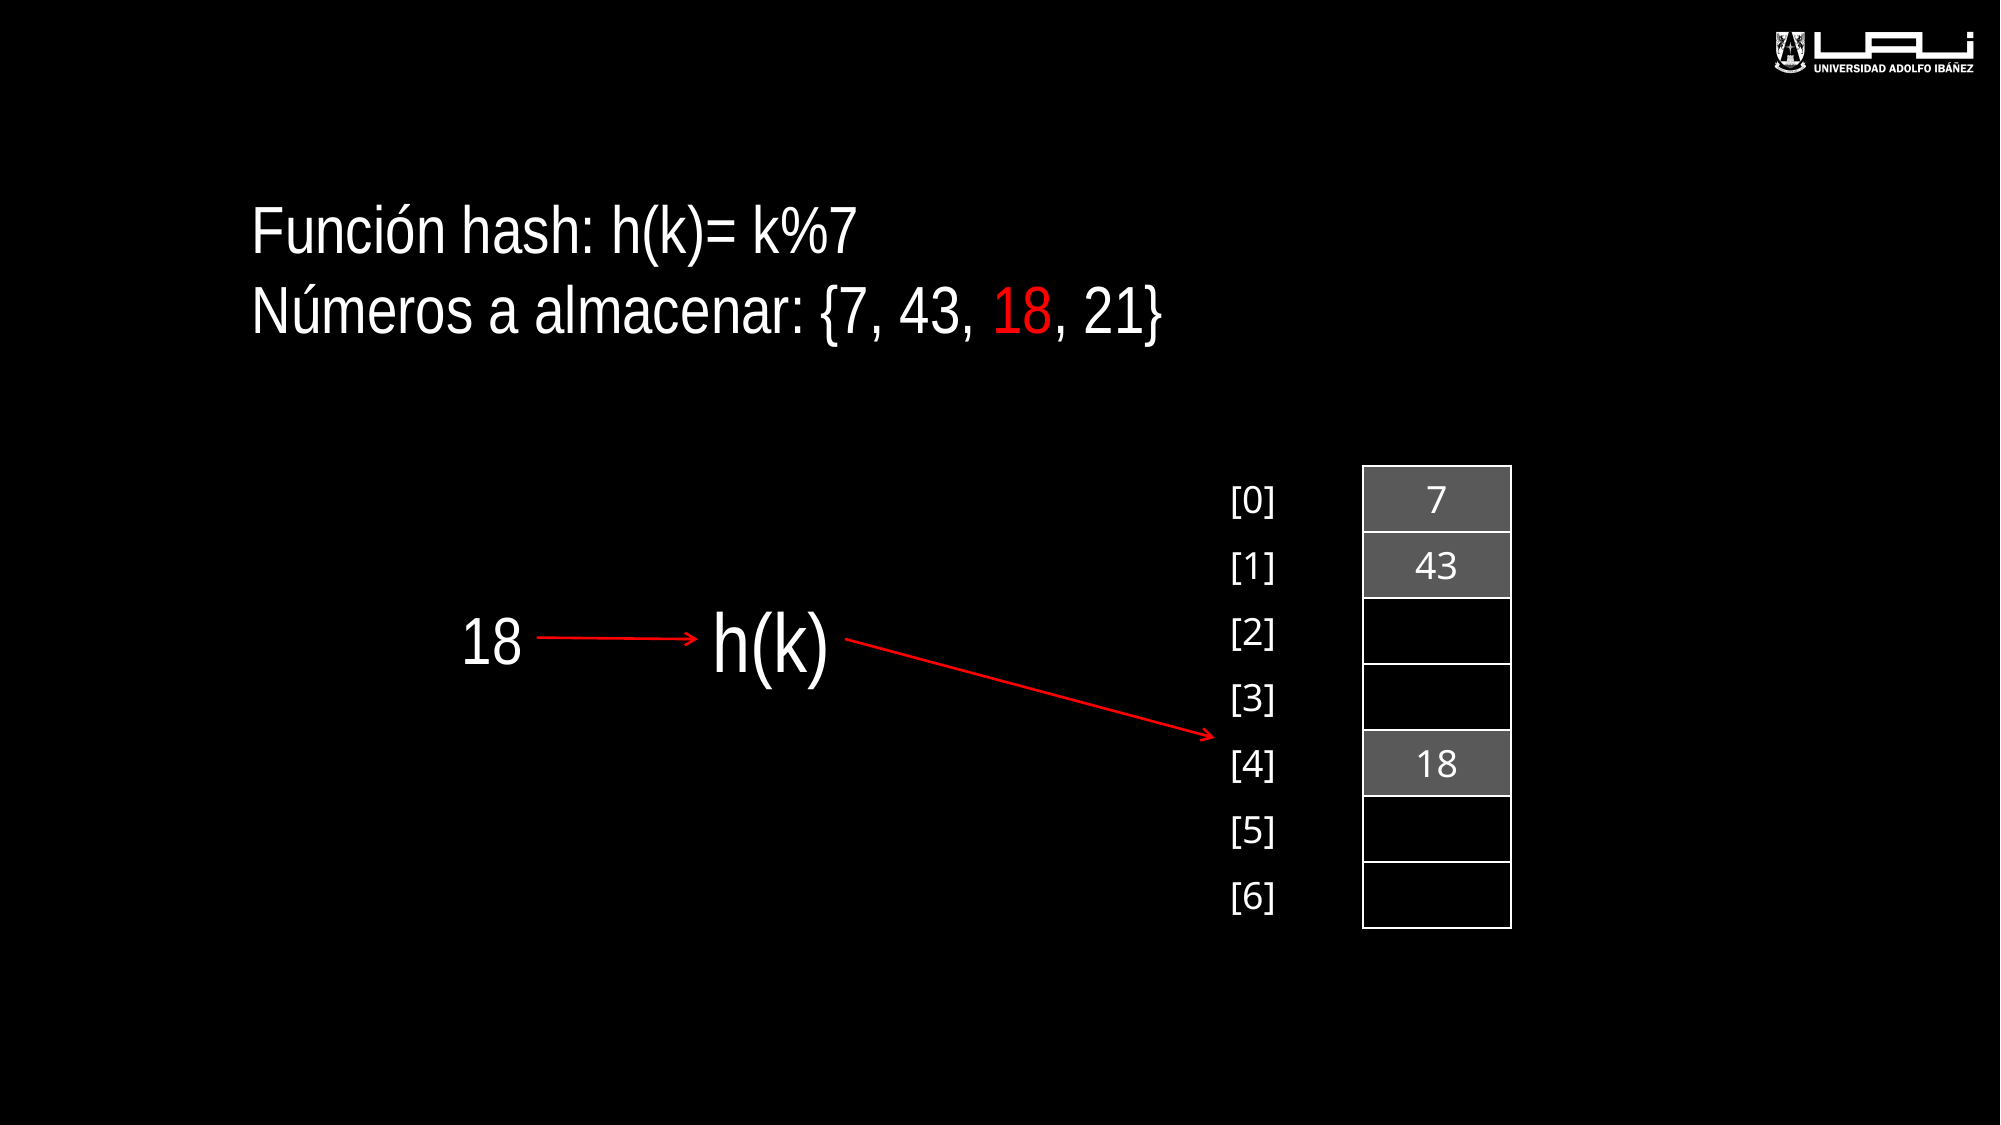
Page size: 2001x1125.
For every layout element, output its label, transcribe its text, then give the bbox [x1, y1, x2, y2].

table_cell [5] [1215, 796, 1362, 862]
text_box Función hash: h(k)= k%7 Números a almacenar: {7, 43, 18, 21} [236, 179, 1215, 355]
table_cell [1364, 863, 1510, 927]
picture [1748, 5, 2000, 100]
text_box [846, 639, 1215, 739]
table_cell 18 [1364, 731, 1510, 795]
table_header [0] [1215, 466, 1362, 532]
table_cell [6] [1215, 862, 1362, 928]
table_cell [1364, 599, 1510, 663]
table_cell [2] [1215, 598, 1362, 664]
text_box 18 [446, 590, 538, 685]
table_cell [1364, 797, 1510, 861]
table_header 7 [1364, 467, 1510, 531]
table_cell [1] [1215, 532, 1362, 598]
table_cell 43 [1364, 533, 1510, 597]
table_cell [3] [1222, 664, 1362, 730]
table_cell [4] [1215, 730, 1362, 796]
text_box h(k) [698, 581, 846, 697]
table_cell [1364, 665, 1510, 729]
